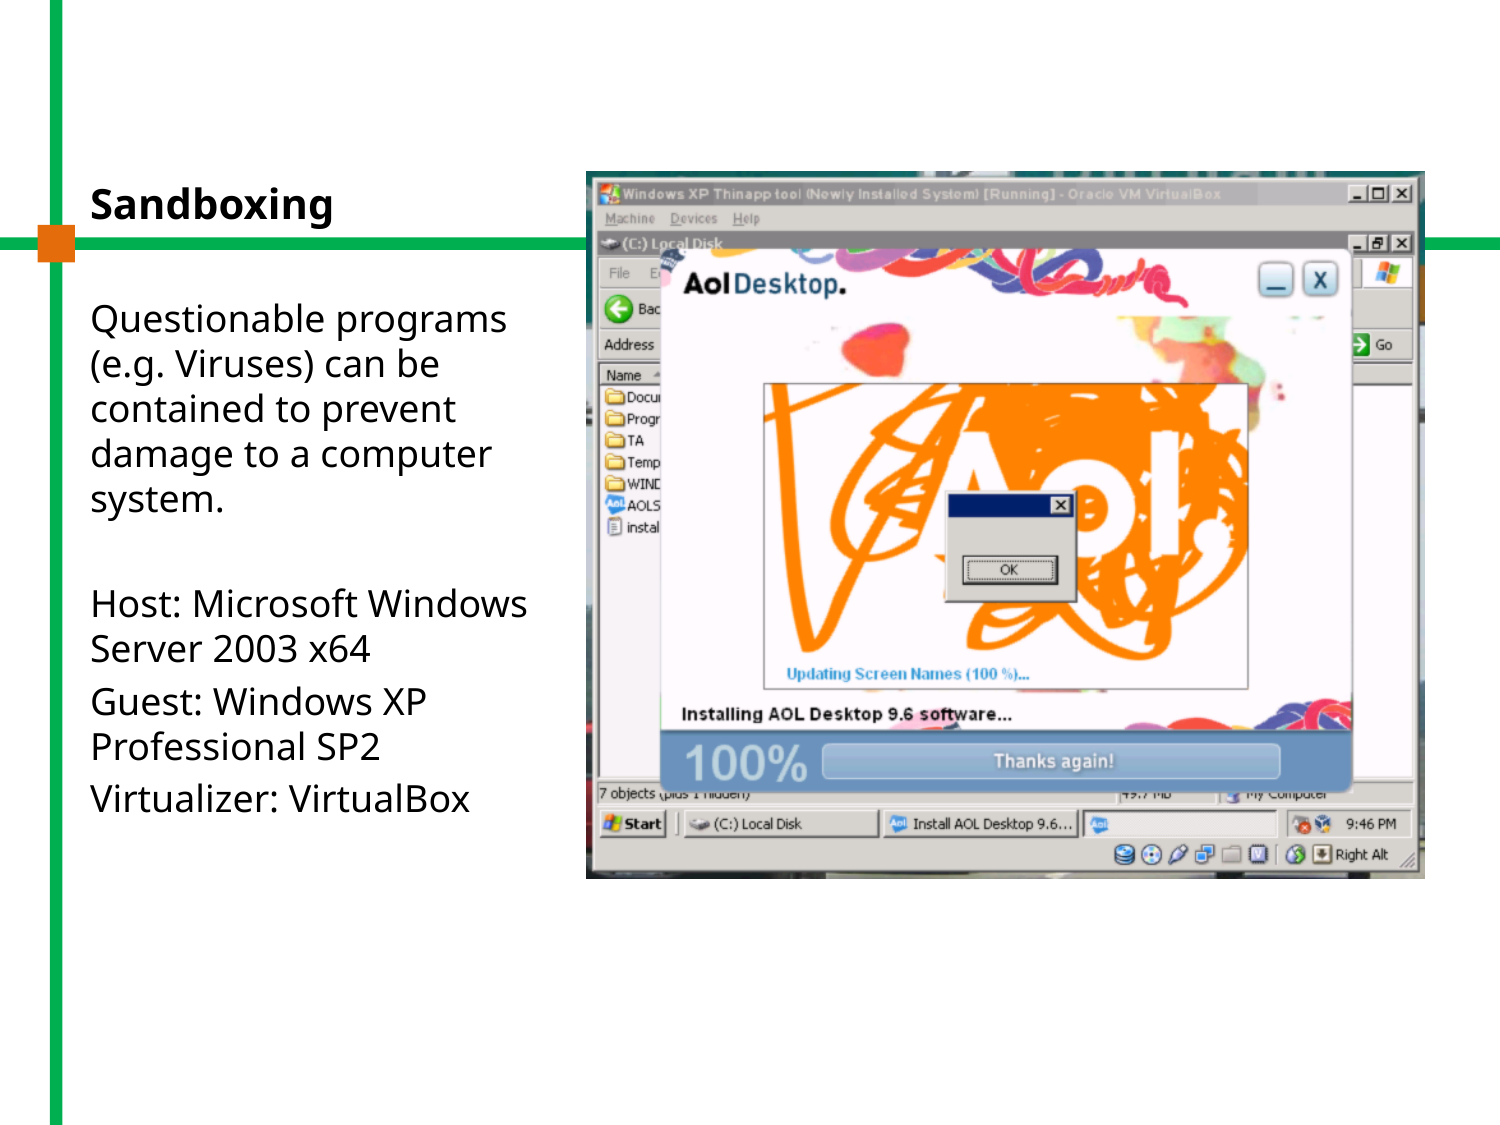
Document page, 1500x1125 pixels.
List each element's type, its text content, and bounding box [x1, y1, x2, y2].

title Sandboxing [75, 44, 569, 235]
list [586, 171, 1426, 879]
list Questionable programs (e.g. Viruses) can be contained to prevent damage to a computer system. Host: Microsoft Windows Server 2003 x64 Guest: Windows XP Professional SP2 Virtualizer: VirtualBox [75, 235, 569, 1005]
